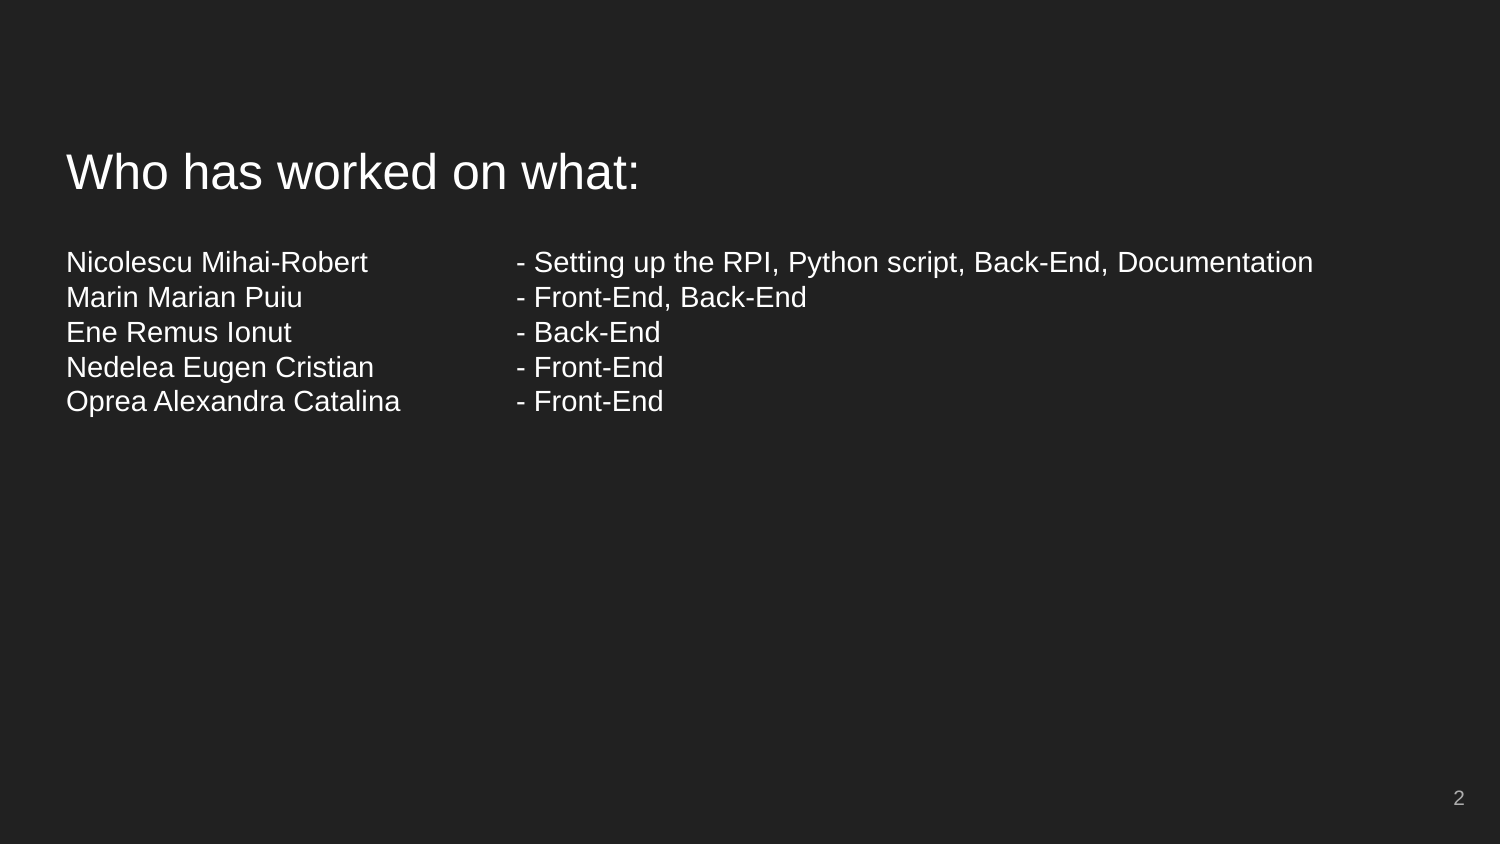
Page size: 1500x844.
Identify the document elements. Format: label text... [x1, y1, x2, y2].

title Who has worked on what: [51, 91, 771, 216]
list Nicolescu Mihai-Robert - Setting up the RPI, Python script, Back-End, Documentation Marin Marian Puiu - Front-End, Back-End Ene Remus Ionut - Back-End Nedelea Eugen Cristian - Front-End Oprea Alexandra Catalina - Front-End [51, 227, 1423, 750]
slide_number ‹#› [1389, 764, 1480, 830]
